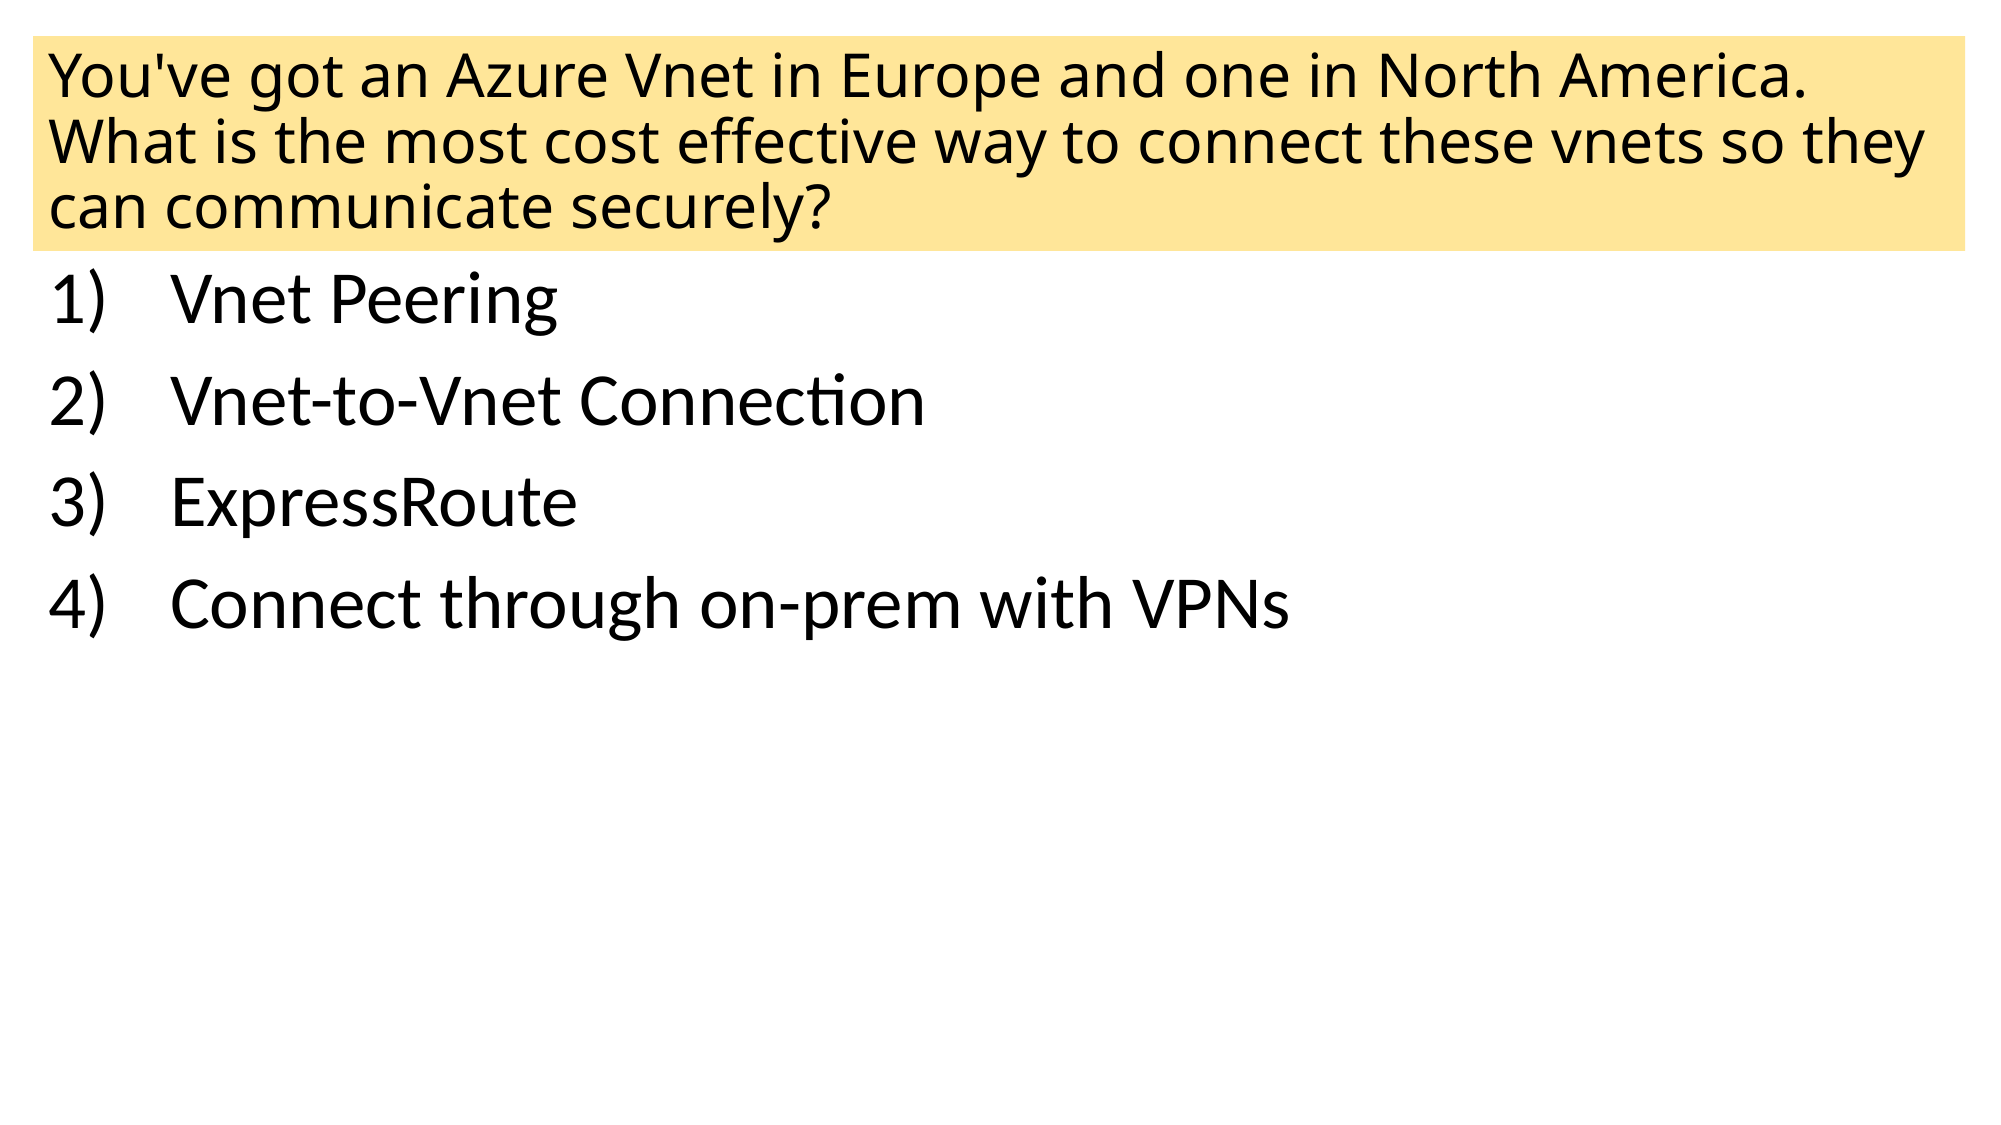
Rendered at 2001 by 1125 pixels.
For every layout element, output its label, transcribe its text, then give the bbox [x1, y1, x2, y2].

list Vnet Peering Vnet-to-Vnet Connection ExpressRoute Connect through on-prem with VPNs [33, 250, 1966, 1092]
title You've got an Azure Vnet in Europe and one in North America. What is the most cost effective way to connect these vnets so they can communicate securely? [33, 36, 1966, 250]
